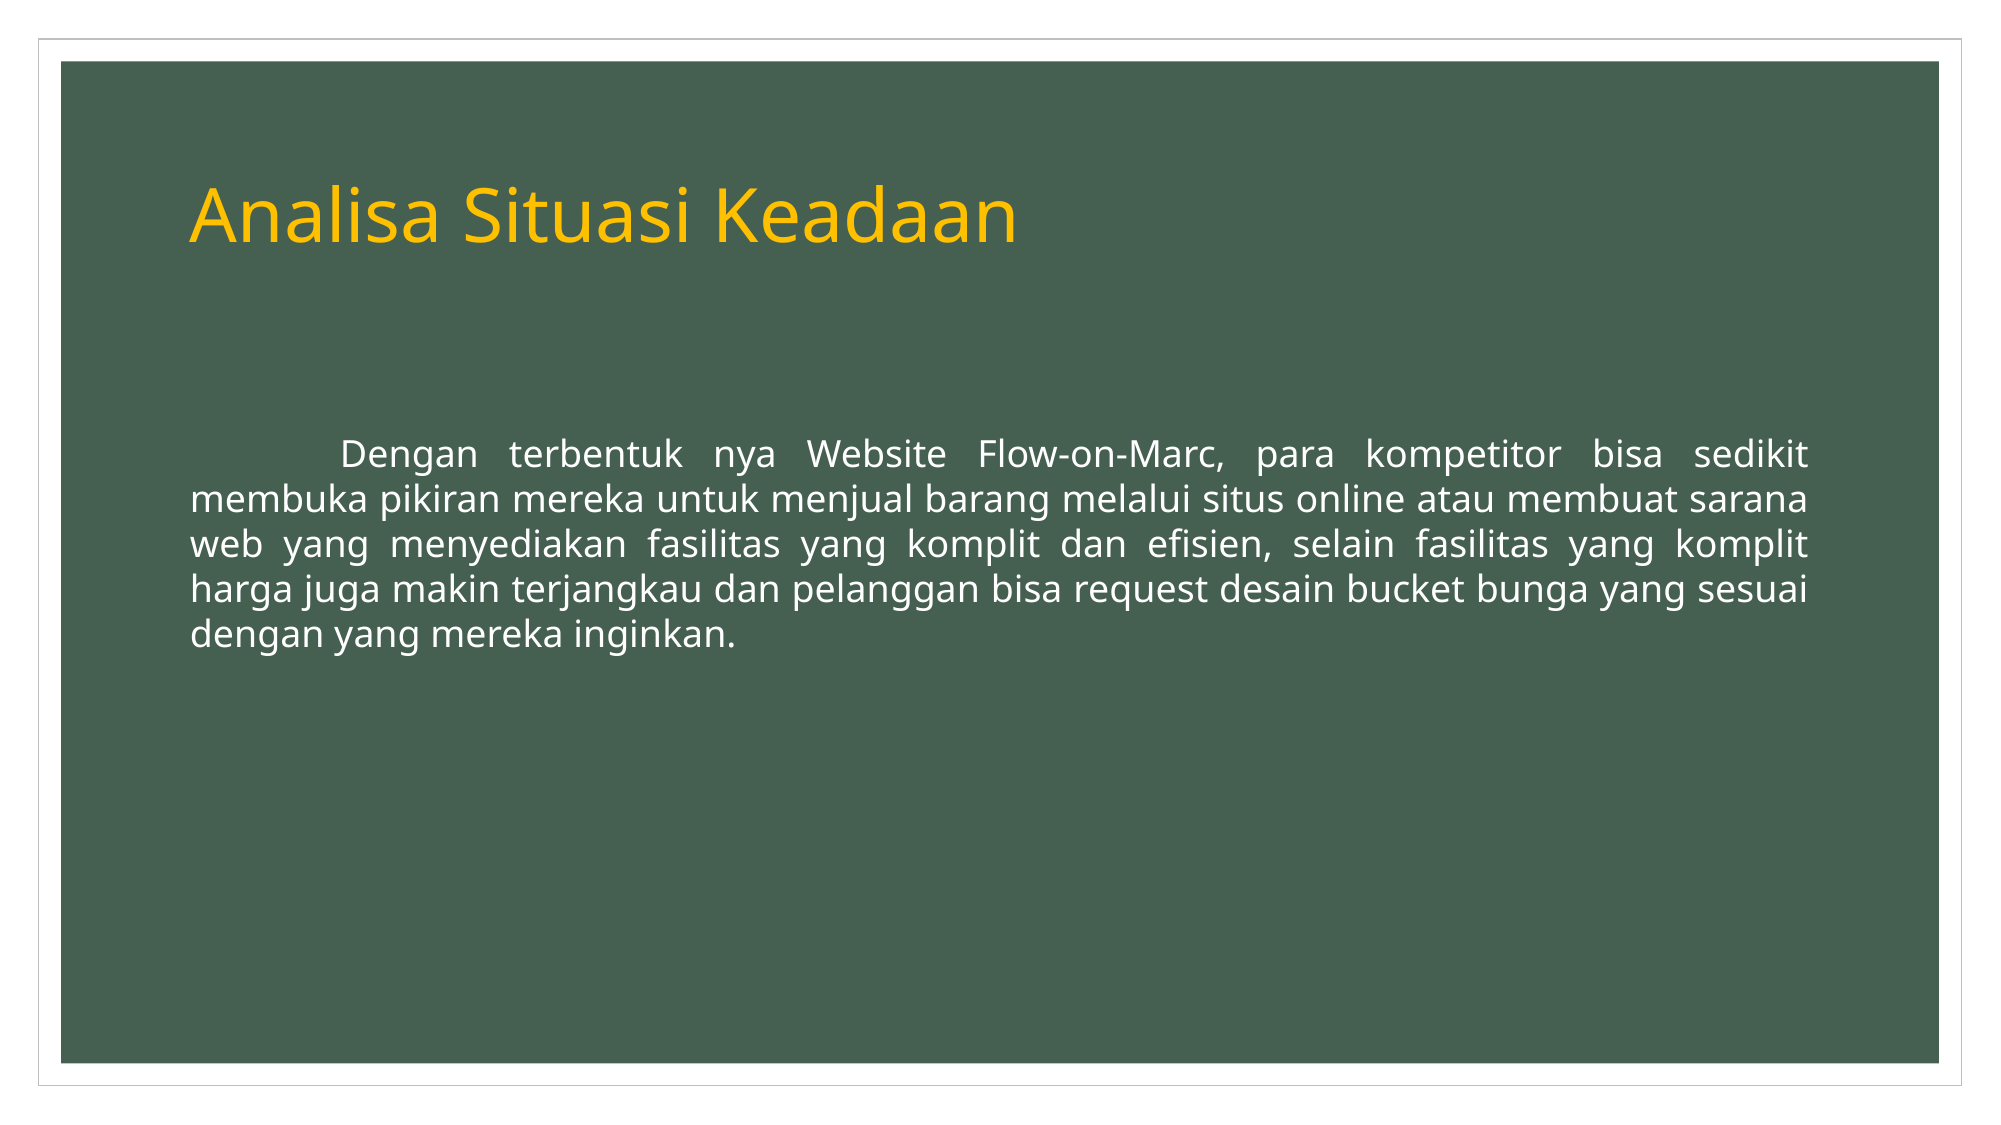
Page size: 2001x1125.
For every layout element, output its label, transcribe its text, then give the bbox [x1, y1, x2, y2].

title Analisa Situasi Keadaan [174, 105, 1825, 331]
list Dengan terbentuk nya Website Flow-on-Marc, para kompetitor bisa sedikit membuka pikiran mereka untuk menjual barang melalui situs online atau membuat sarana web yang menyediakan fasilitas yang komplit dan efisien, selain fasilitas yang komplit harga juga makin terjangkau dan pelanggan bisa request desain bucket bunga yang sesuai dengan yang mereka inginkan. [174, 422, 1825, 990]
